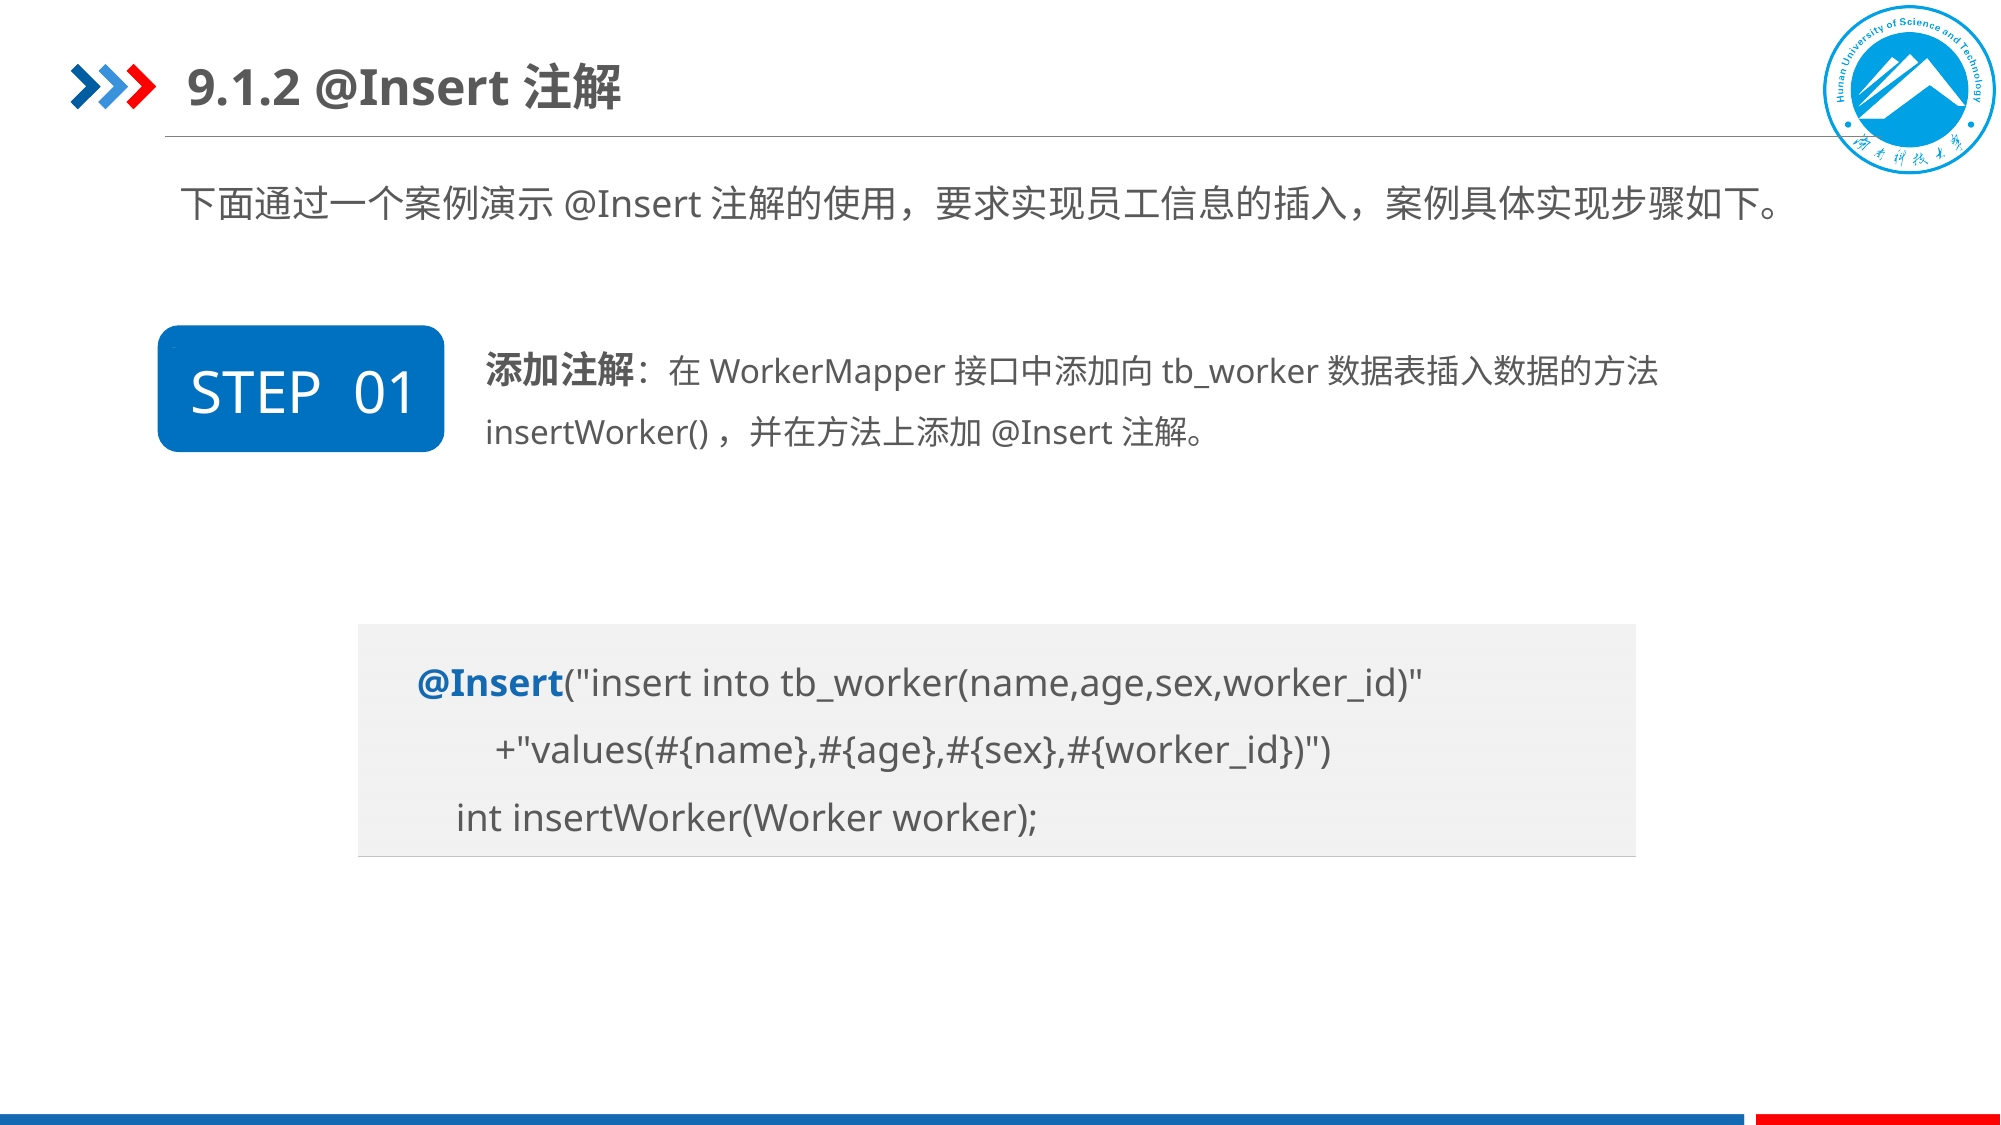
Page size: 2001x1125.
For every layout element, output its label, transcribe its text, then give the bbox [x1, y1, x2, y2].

picture [1921, 105, 1996, 175]
picture [1870, 56, 1917, 97]
picture [1827, 9, 1992, 170]
text_box 9.1.2 @Insert注解 [187, 43, 673, 127]
picture [1867, 59, 1897, 87]
picture [1823, 5, 1895, 76]
picture [1823, 137, 1898, 175]
text_box 下面通过一个案例演示@Insert注解的使用，要求实现员工信息的插入，案例具体实现步骤如下。 [165, 172, 1813, 233]
text_box STEP 01 [172, 347, 439, 433]
text_box [156, 324, 446, 454]
text_box 添加注解：在WorkerMapper接口中添加向tb_worker数据表插入数据的方法insertWorker()，并在方法上添加@Insert注解。 [470, 316, 1863, 459]
picture [1823, 104, 1836, 136]
picture [1924, 5, 1996, 75]
picture [358, 624, 1639, 857]
picture [1861, 60, 1963, 118]
